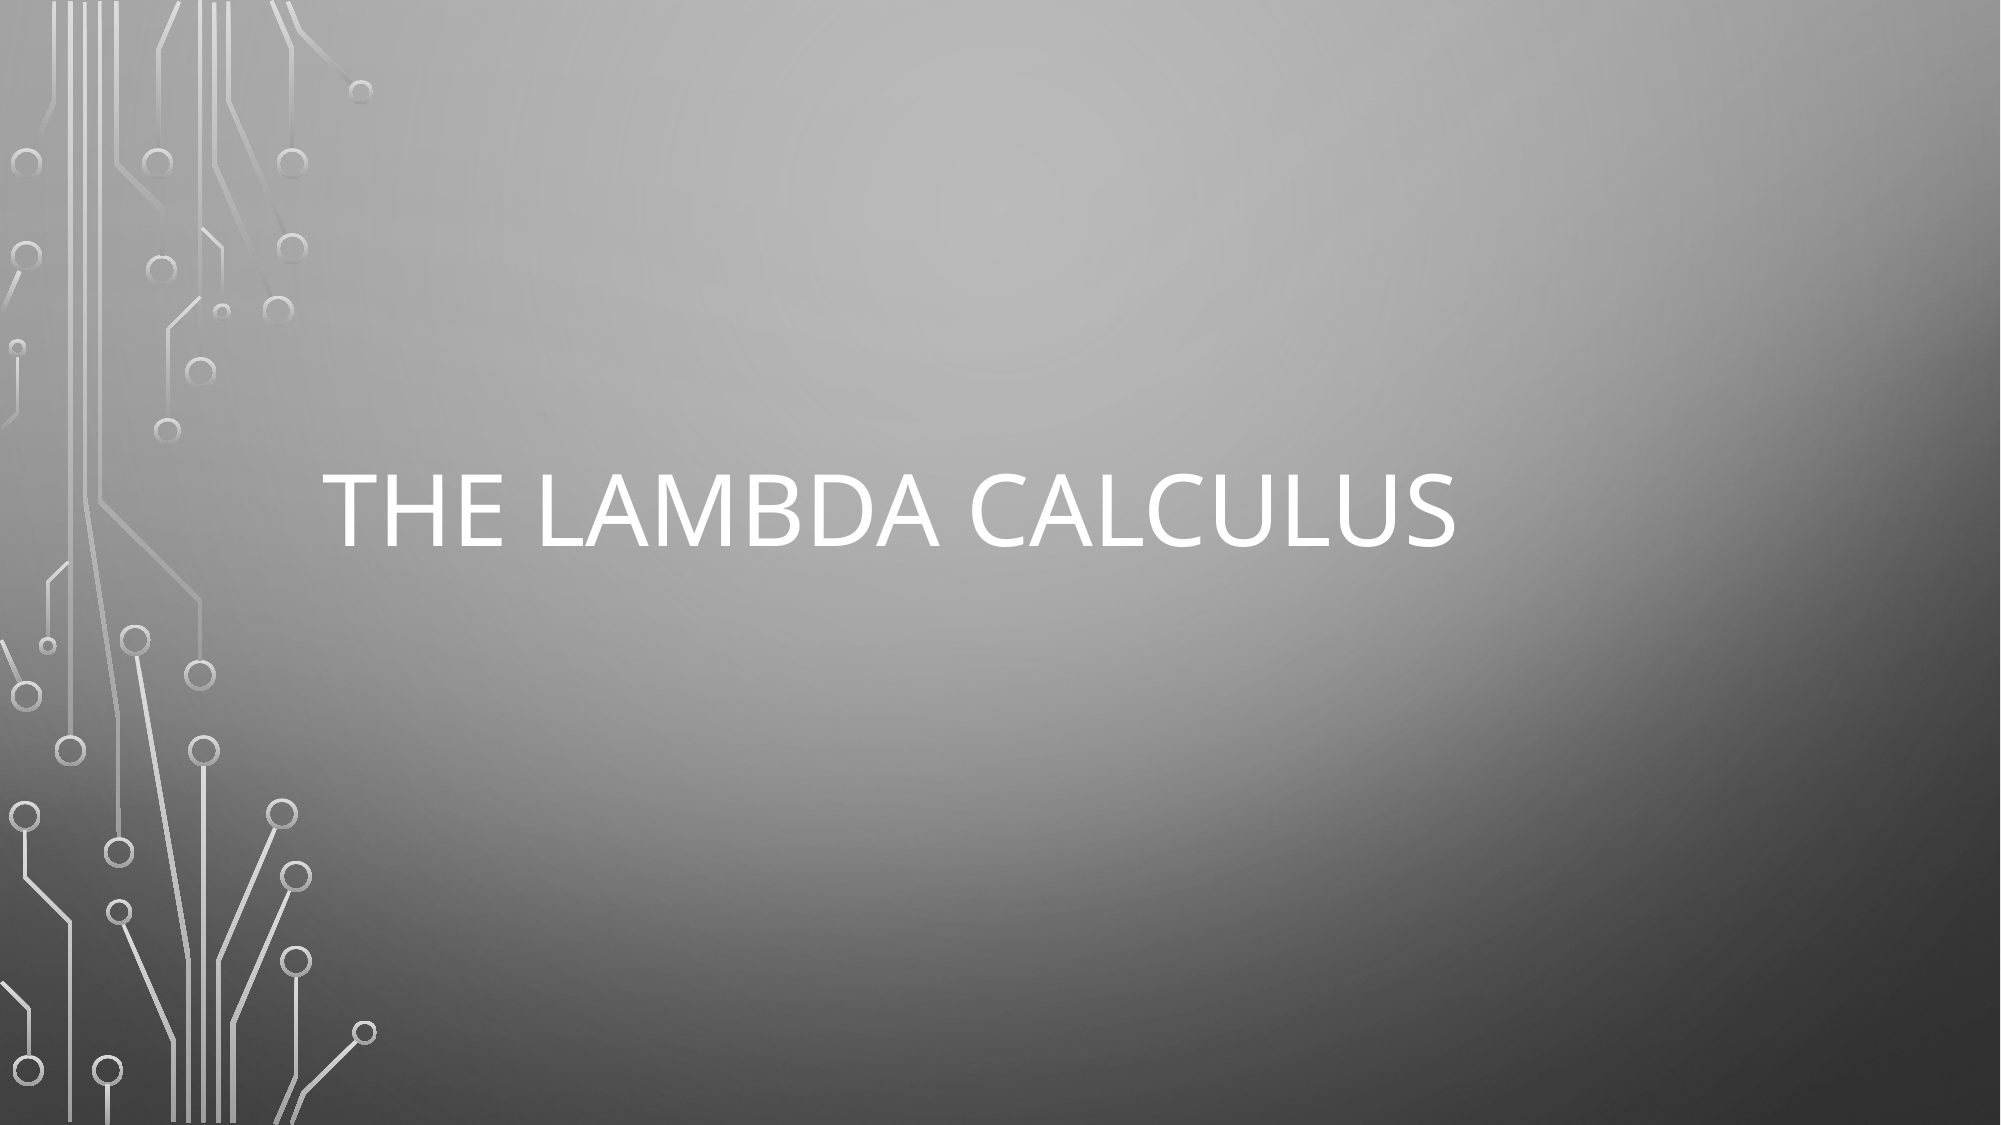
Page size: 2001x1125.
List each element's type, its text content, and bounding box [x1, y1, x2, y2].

title The Lambda Calculus [307, 184, 1750, 576]
